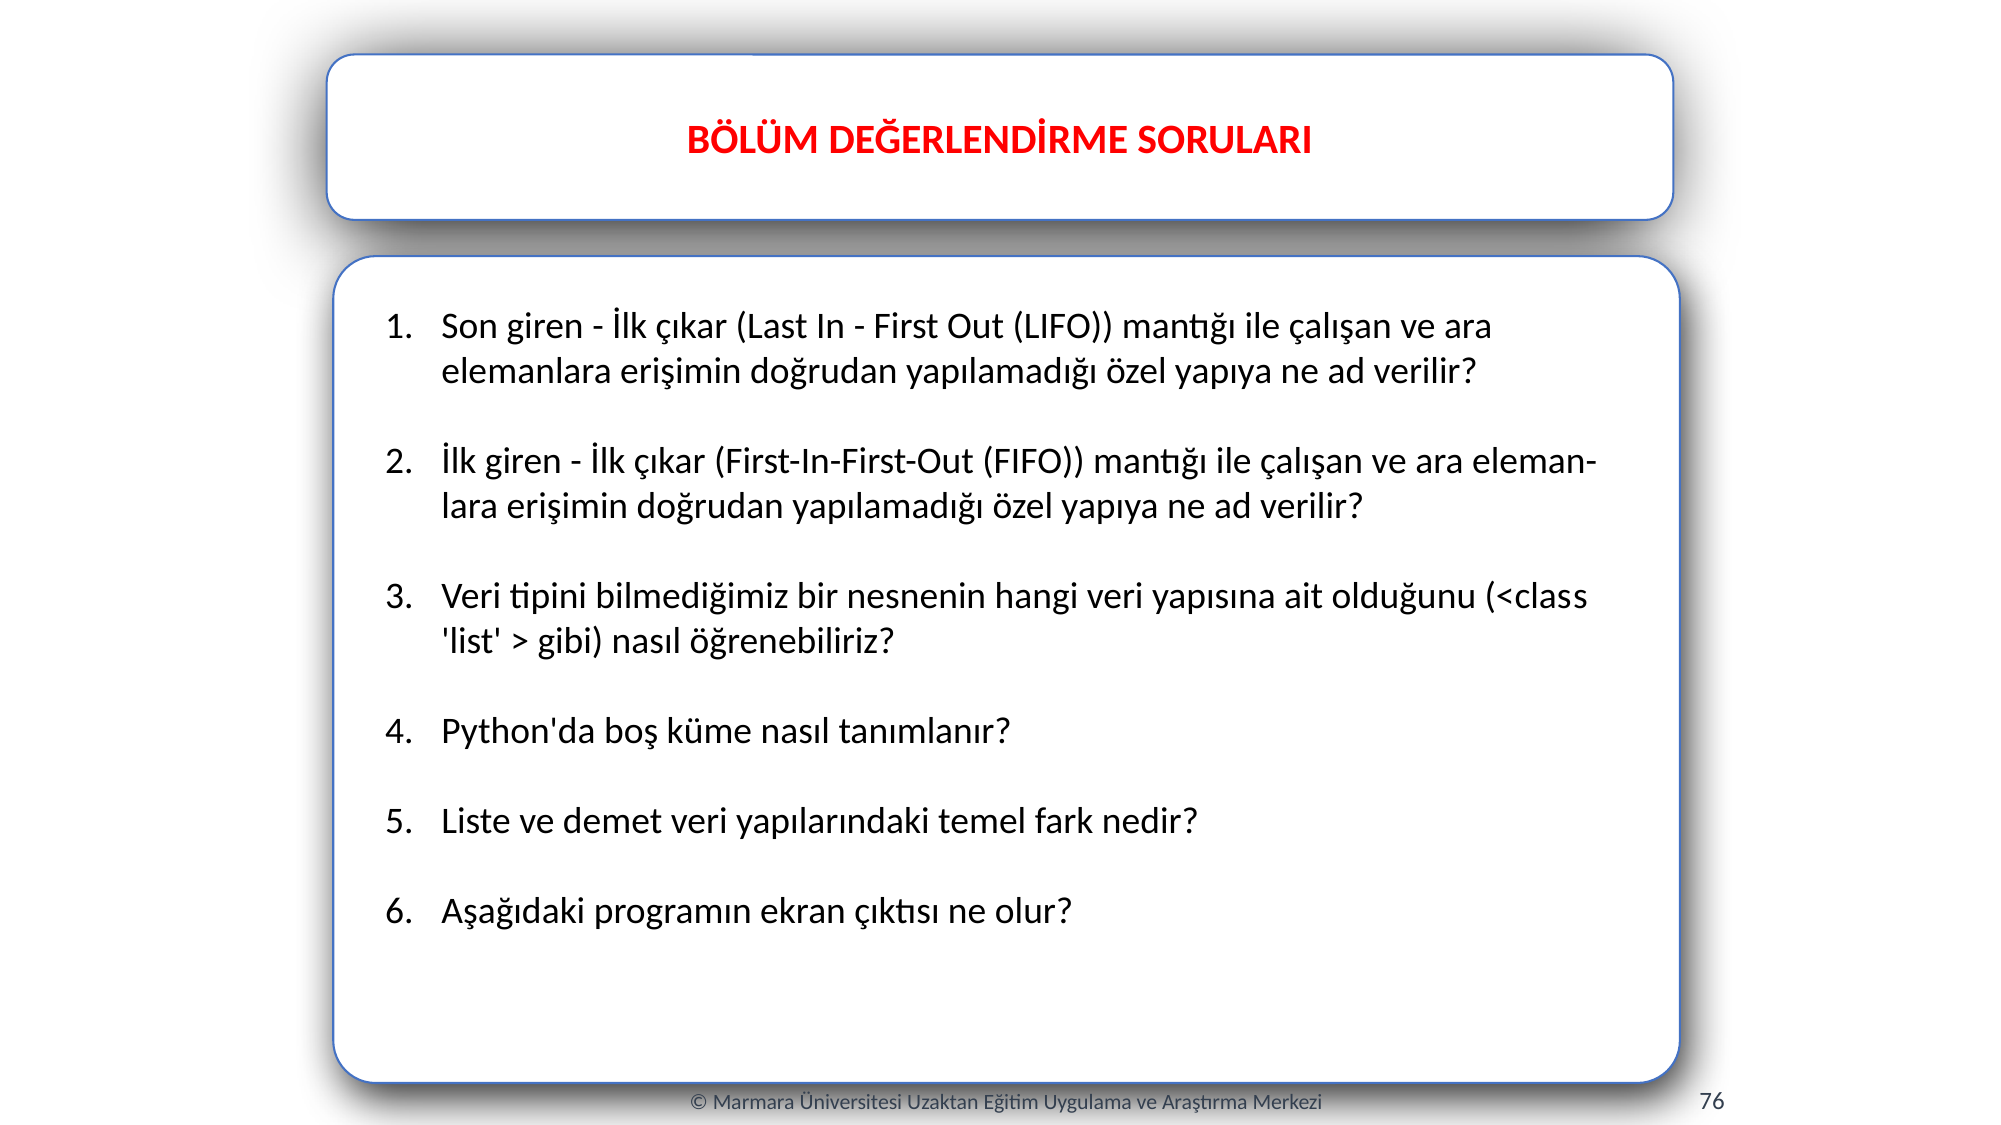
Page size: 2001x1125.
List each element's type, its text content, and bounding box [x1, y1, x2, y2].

footer © Marmara Üniversitesi Uzaktan Eğitim Uygulama ve Araştırma Merkezi [562, 1070, 1389, 1125]
text_box Son giren - İlk çıkar (Last In - First Out (LIFO)) mantığı ile çalışan ve ara elemanlara erişimin doğrudan yapılamadığı özel yapıya ne ad verilir? İlk giren - İlk çıkar (First-In-First-Out (FIFO)) mantığı ile çalışan ve ara eleman- lara erişimin doğrudan yapılamadığı özel yapıya ne ad verilir? Veri tipini bilmediğimiz bir nesnenin hangi veri yapısına ait olduğunu (<class 'list' > gibi) nasıl öğrenebiliriz? Python'da boş küme nasıl tanımlanır? Liste ve demet veri yapılarındaki temel fark nedir? Aşağıdaki programın ekran çıktısı ne olur? [370, 293, 1628, 939]
text_box [332, 255, 1681, 1085]
slide_number 76 [1389, 1069, 1740, 1125]
text_box BÖLÜM DEĞERLENDİRME SORULARI [325, 53, 1675, 221]
